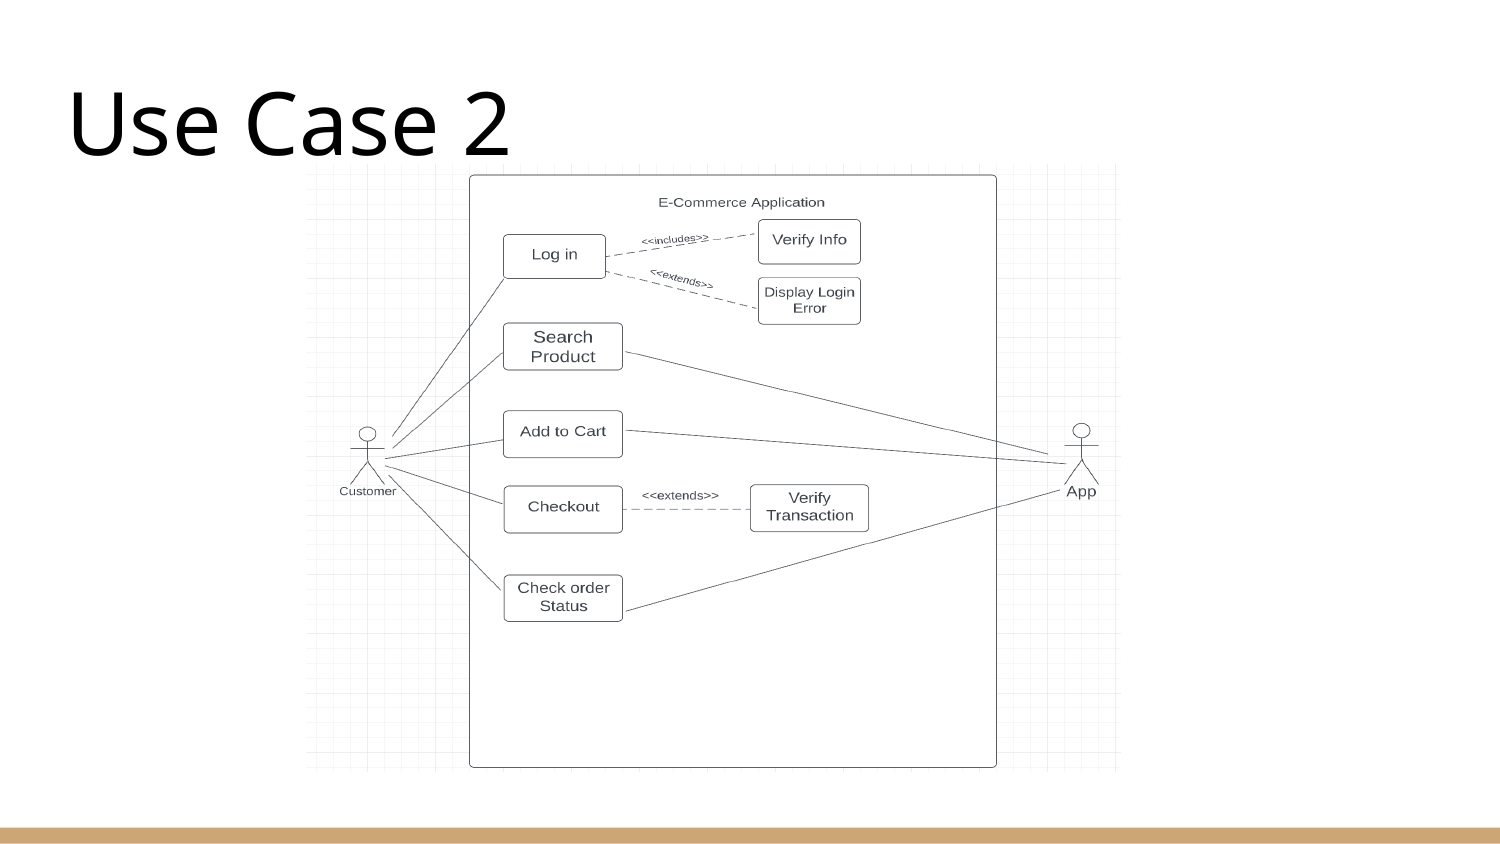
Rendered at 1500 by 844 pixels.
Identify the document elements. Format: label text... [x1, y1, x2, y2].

title Use Case 2 [51, 51, 1449, 189]
picture [305, 164, 1122, 772]
